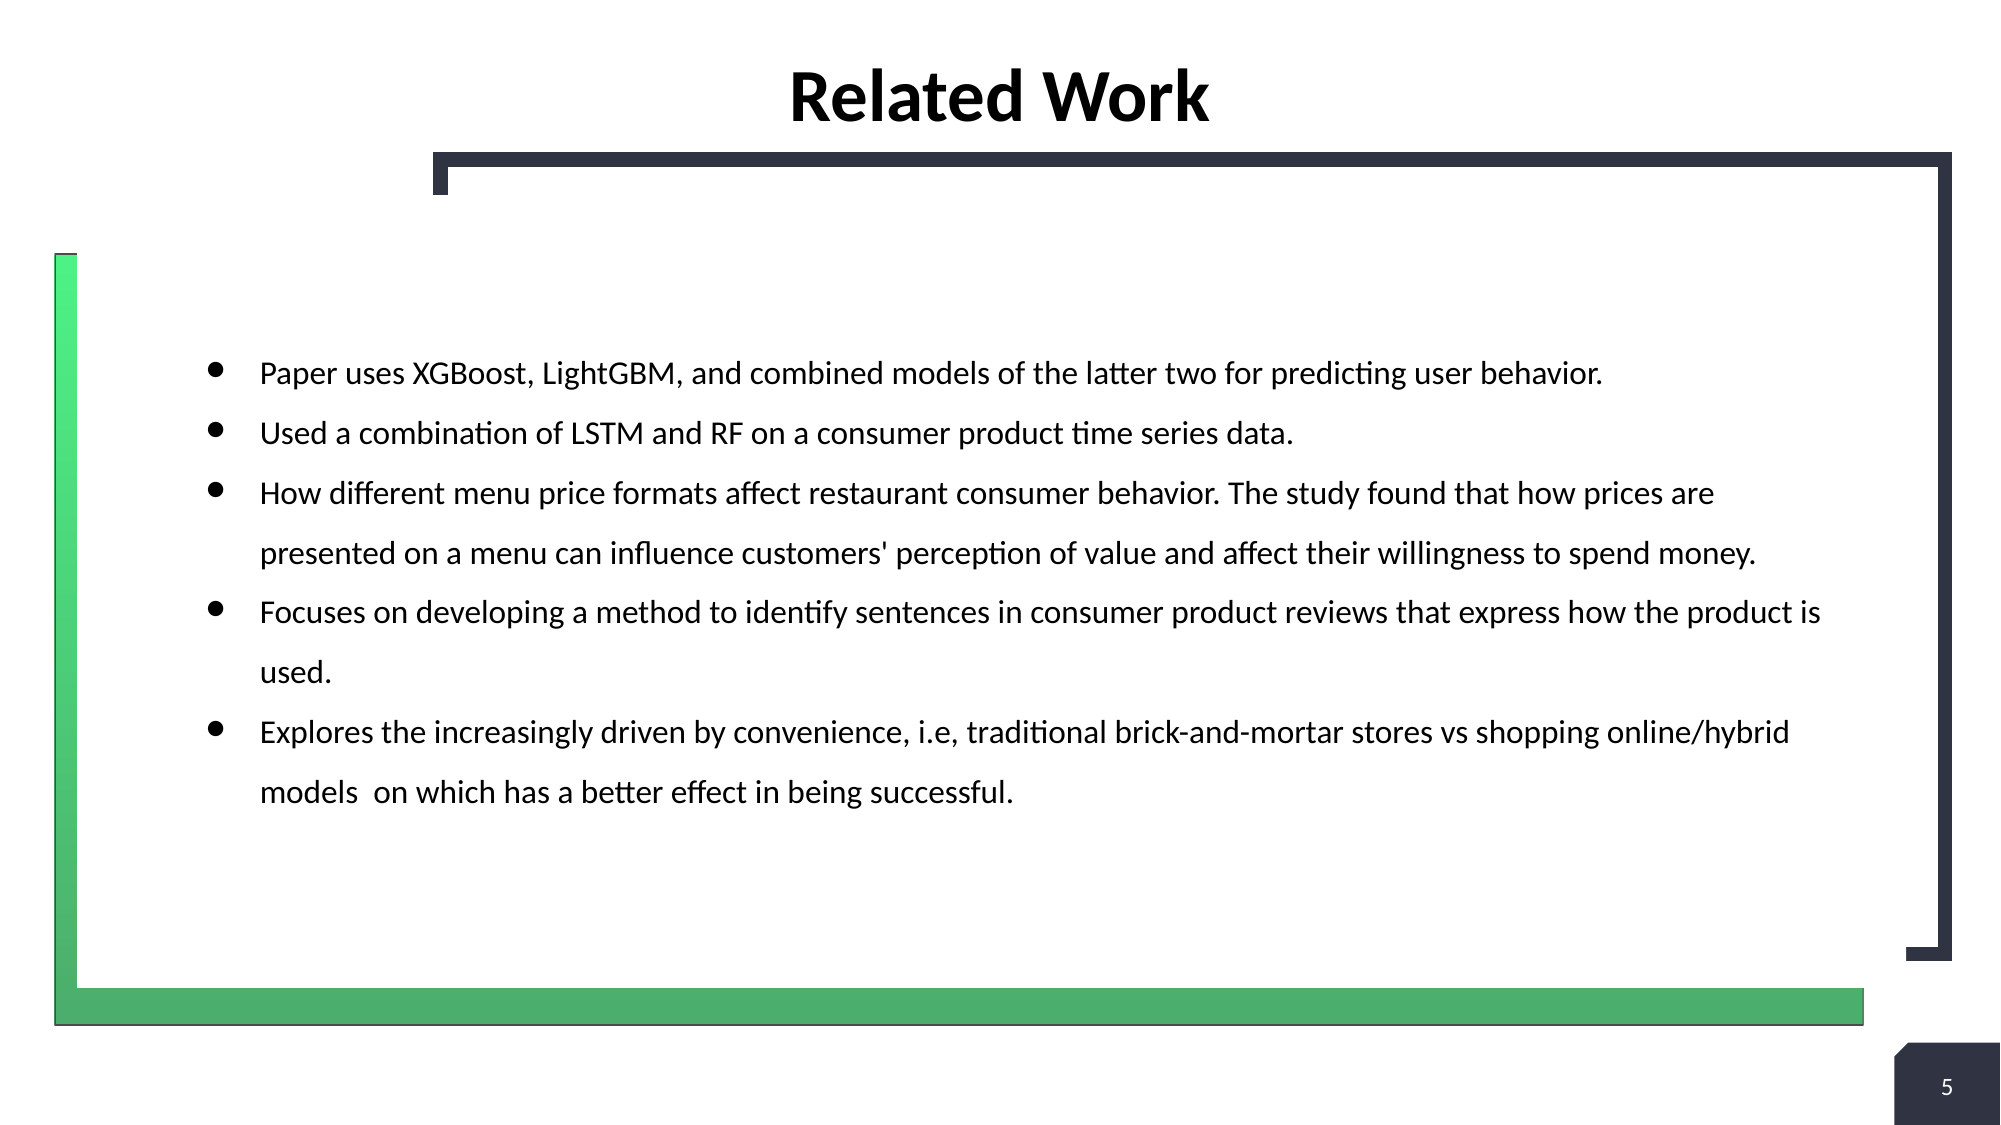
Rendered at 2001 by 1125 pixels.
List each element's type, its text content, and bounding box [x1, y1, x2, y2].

slide_number 5 [1894, 1052, 2000, 1119]
title Related Work [97, 0, 1903, 195]
text_box Paper uses XGBoost, LightGBM, and combined models of the latter two for predicting user behavior. Used a combination of LSTM and RF on a consumer product time series data. How different menu price formats affect restaurant consumer behavior. The study found that how prices are presented on a menu can influence customers' perception of value and affect their willingness to spend money. Focuses on developing a method to identify sentences in consumer product reviews that express how the product is used. Explores the increasingly driven by convenience, i.e, traditional brick-and-mortar stores vs shopping online/hybrid models on which has a better effect in being successful. [169, 267, 1872, 934]
